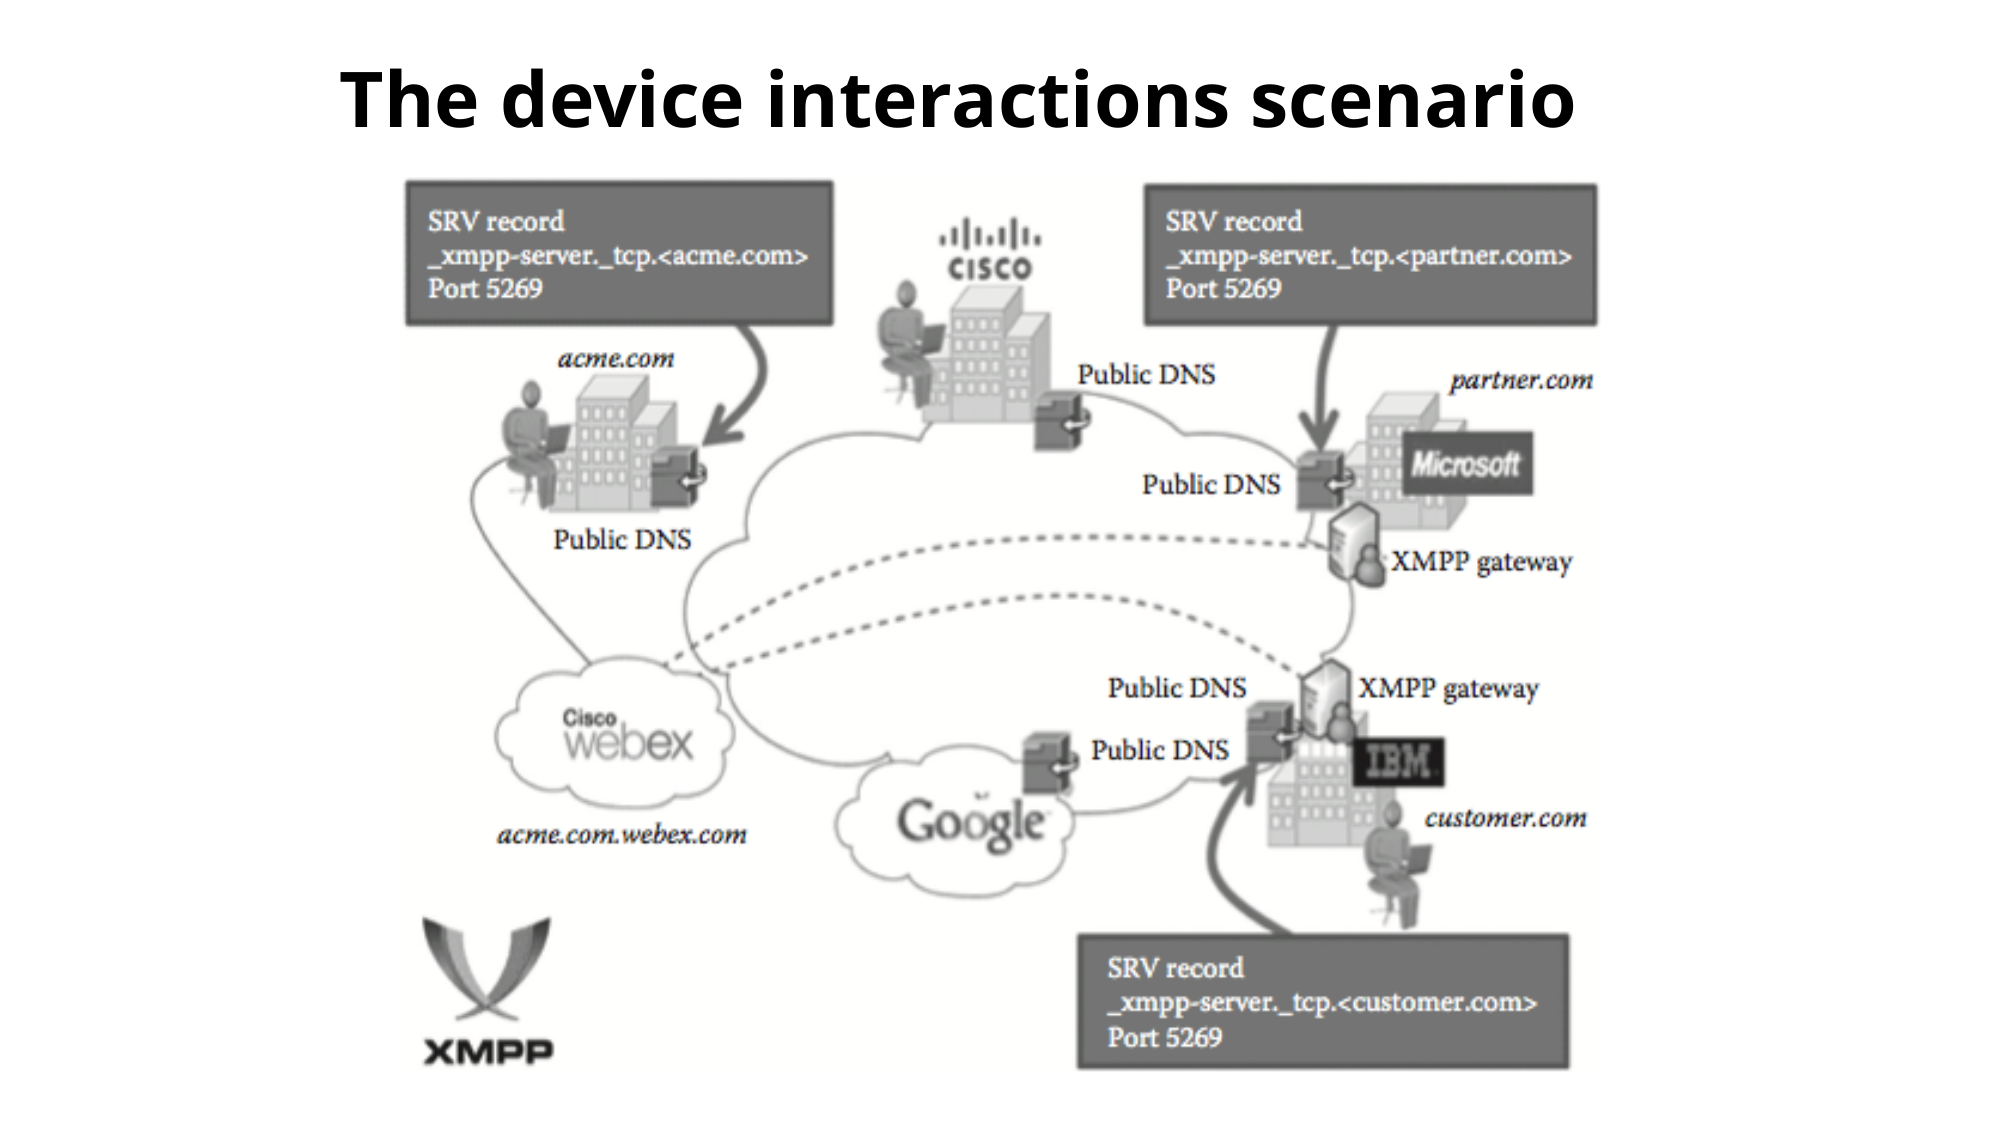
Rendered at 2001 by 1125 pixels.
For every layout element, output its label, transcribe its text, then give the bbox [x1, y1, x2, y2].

picture [380, 162, 1634, 1081]
title The device interactions scenario [324, 45, 1675, 160]
